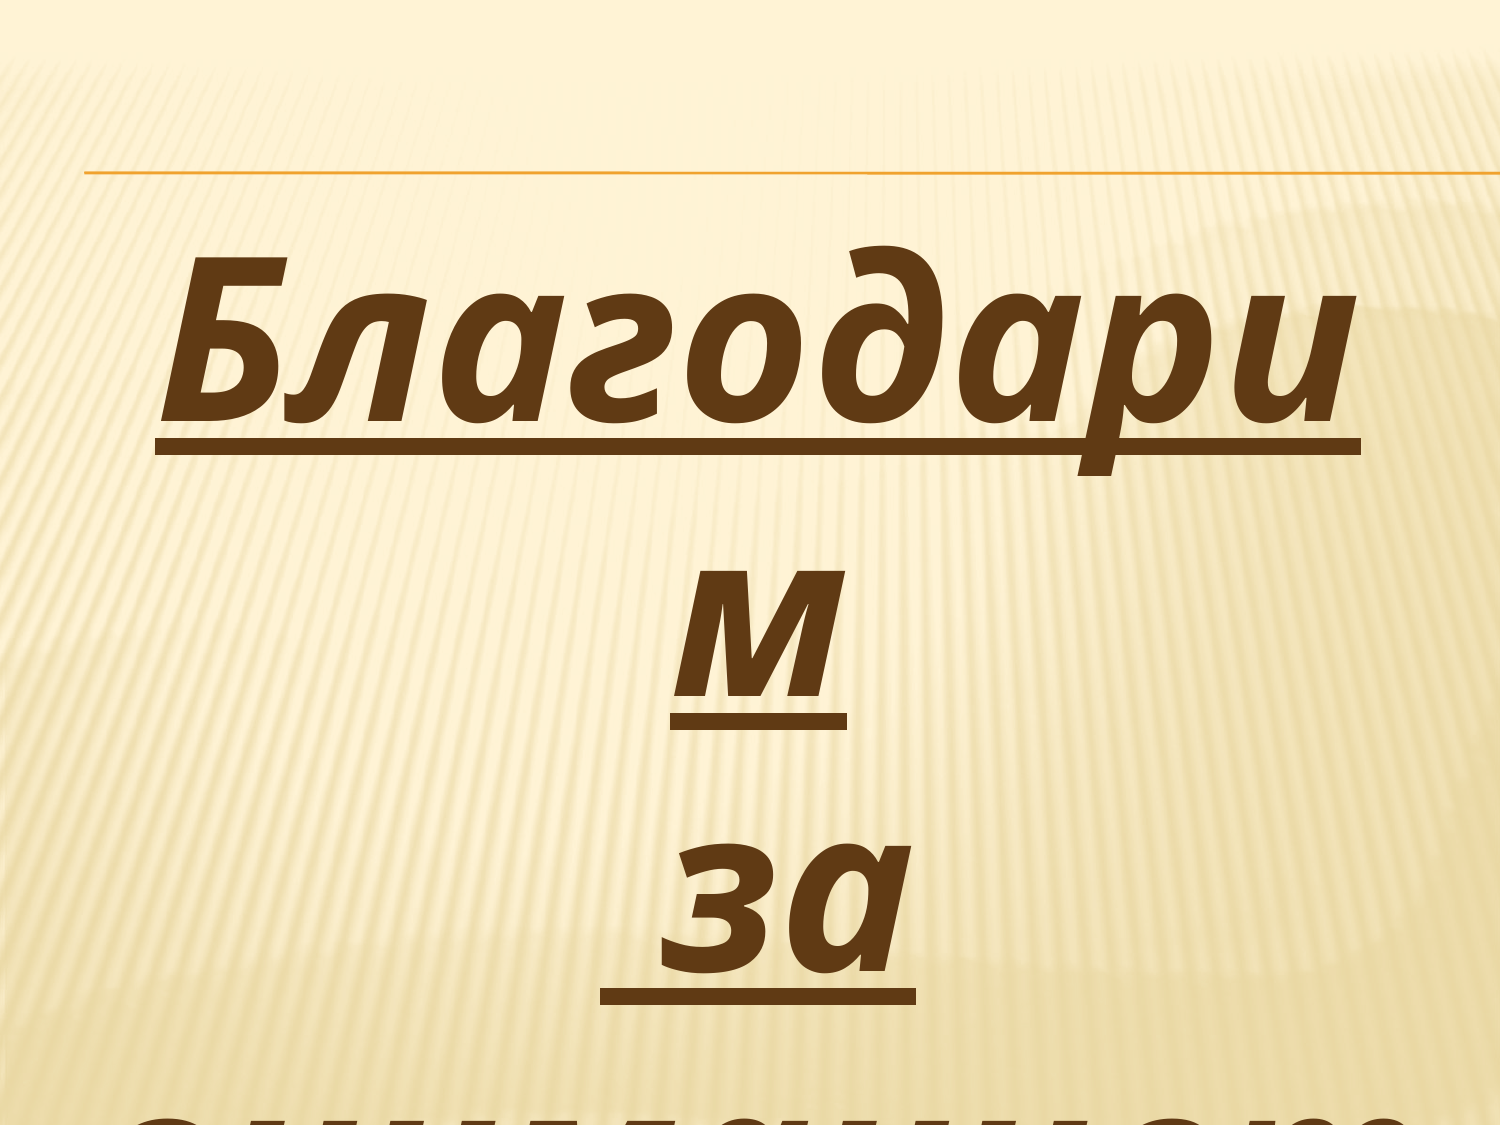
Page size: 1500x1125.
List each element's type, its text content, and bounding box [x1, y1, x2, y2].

text_box Благодарим за вниманието! [67, 184, 1450, 1125]
